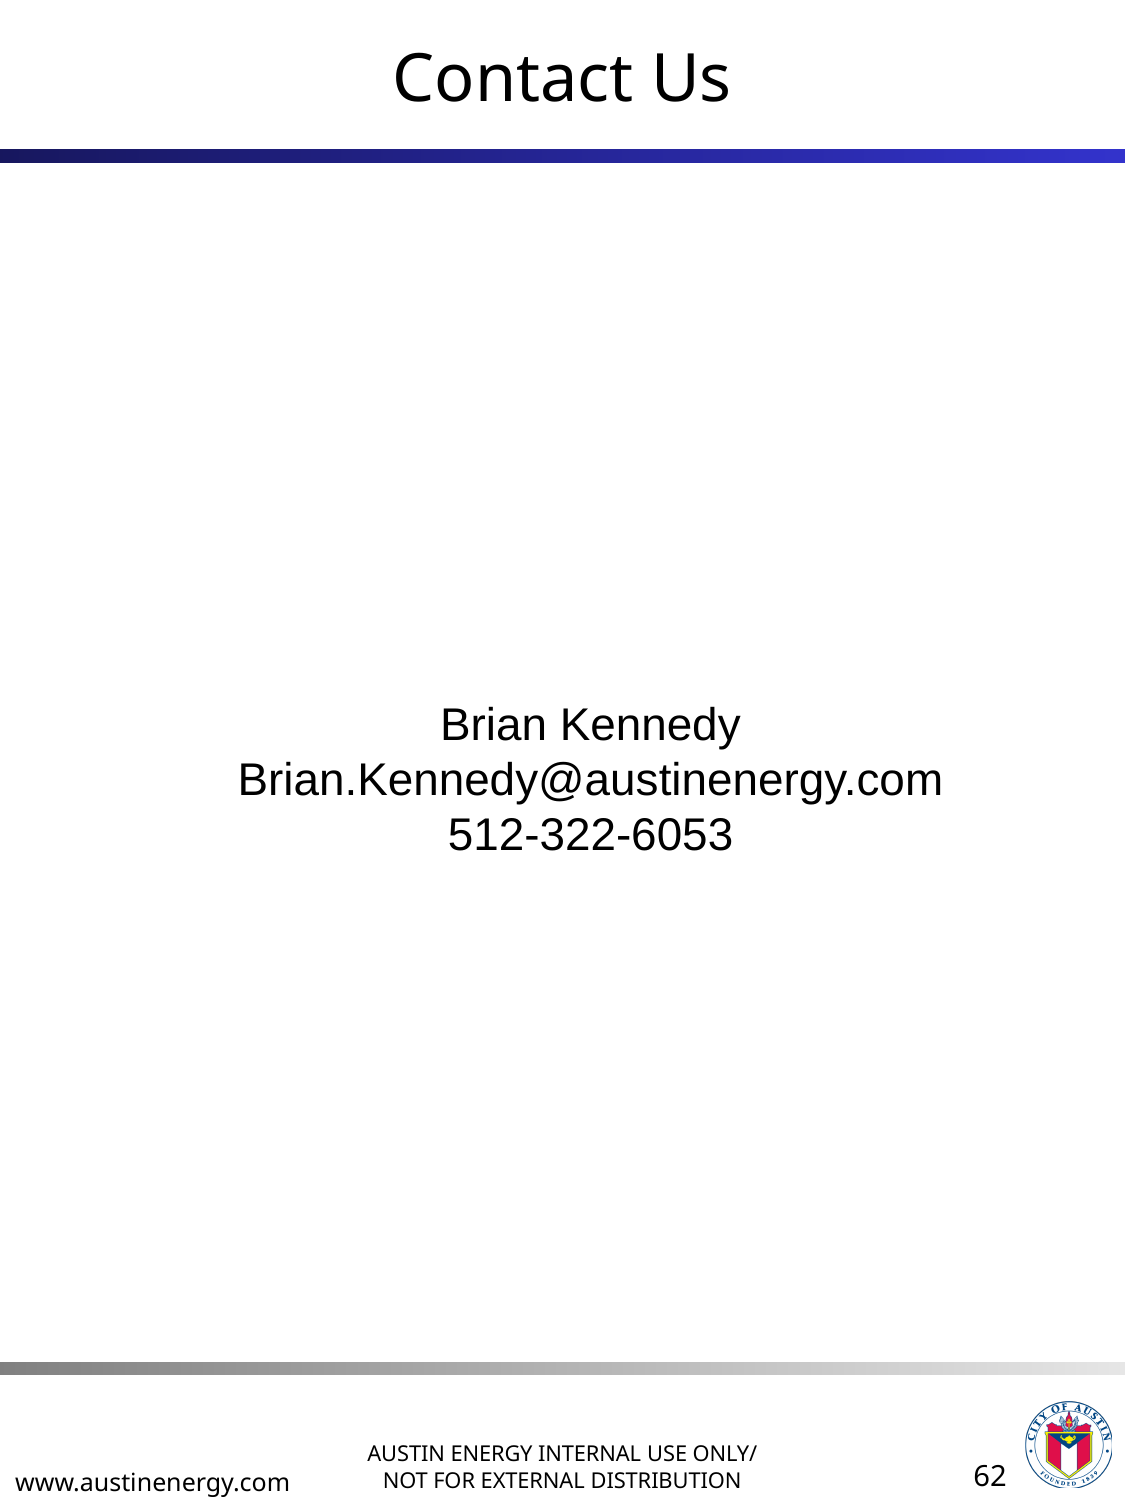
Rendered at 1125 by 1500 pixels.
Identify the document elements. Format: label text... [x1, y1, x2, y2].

title Contact Us [0, 0, 1125, 150]
slide_number 62 [787, 1449, 1022, 1500]
list Brian Kennedy Brian.Kennedy@austinenergy.com 512-322-6053 [59, 490, 1066, 1010]
